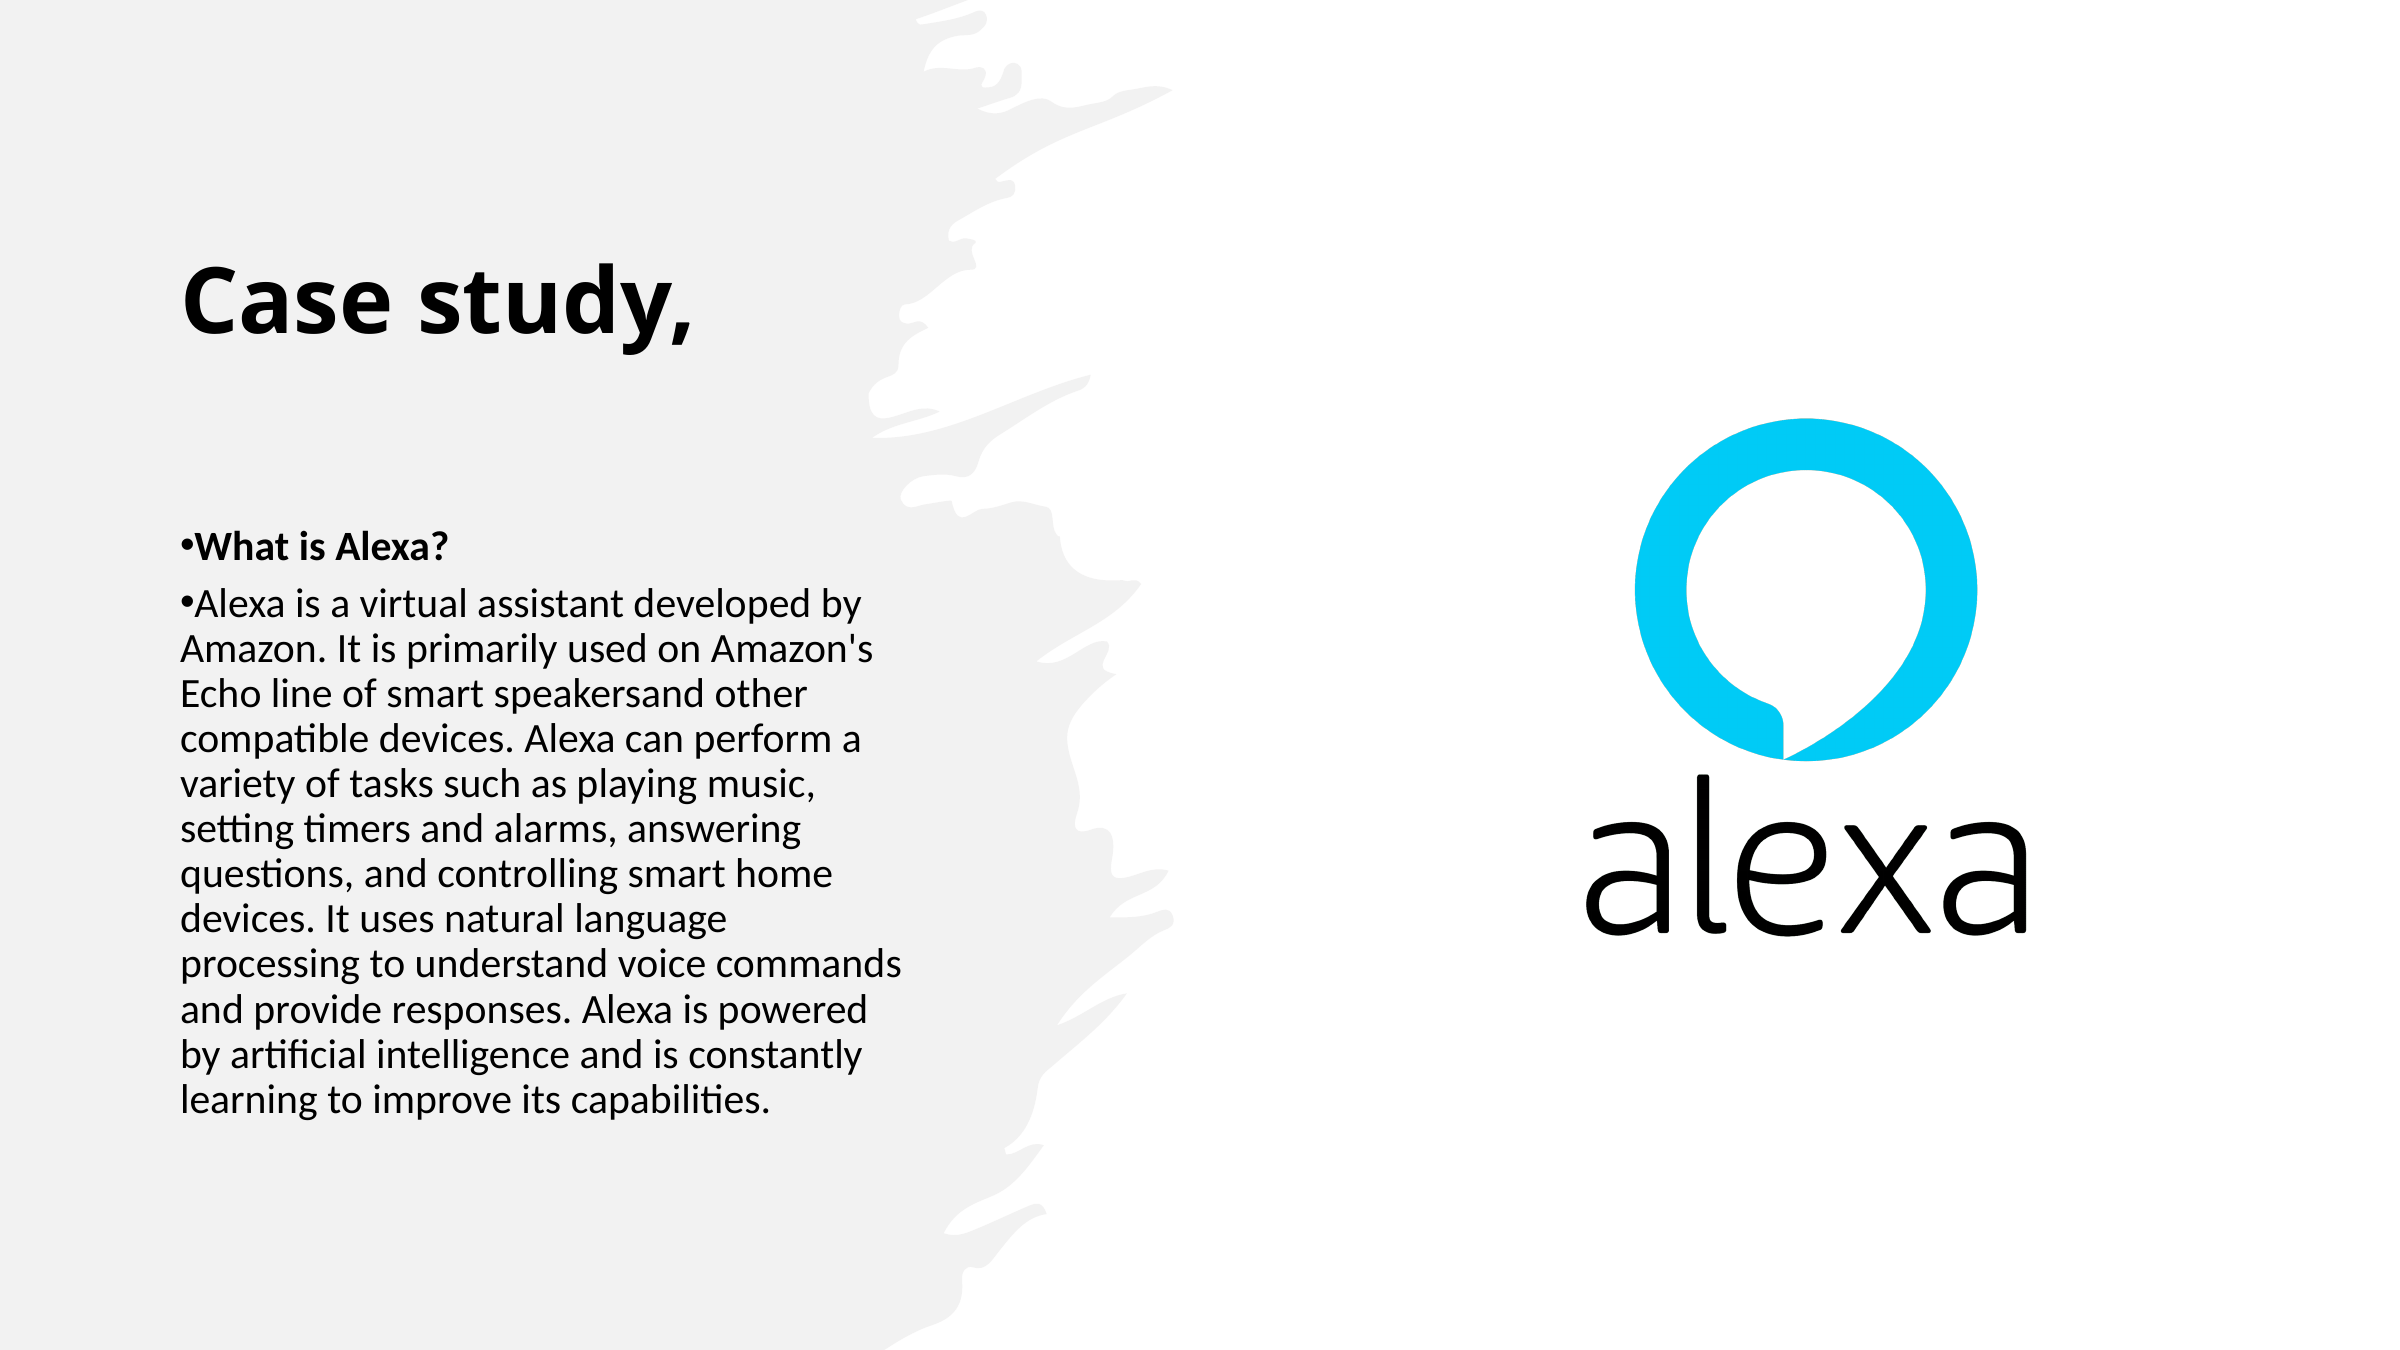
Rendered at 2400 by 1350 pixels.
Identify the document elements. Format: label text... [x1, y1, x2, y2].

text_box Case study, [164, 126, 931, 482]
text_box [0, 0, 1174, 1350]
text_box [886, 0, 2400, 1350]
picture [1338, 414, 2274, 941]
text_box What is Alexa? Alexa is a virtual assistant developed by Amazon. It is primarily used on Amazon's Echo line of smart speakersand other compatible devices. Alexa can perform a variety of tasks such as playing music, setting timers and alarms, answering questions, and controlling smart home devices. It uses natural language processing to understand voice commands and provide responses. Alexa is powered by artificial intelligence and is constantly learning to improve its capabilities. [164, 516, 931, 1216]
